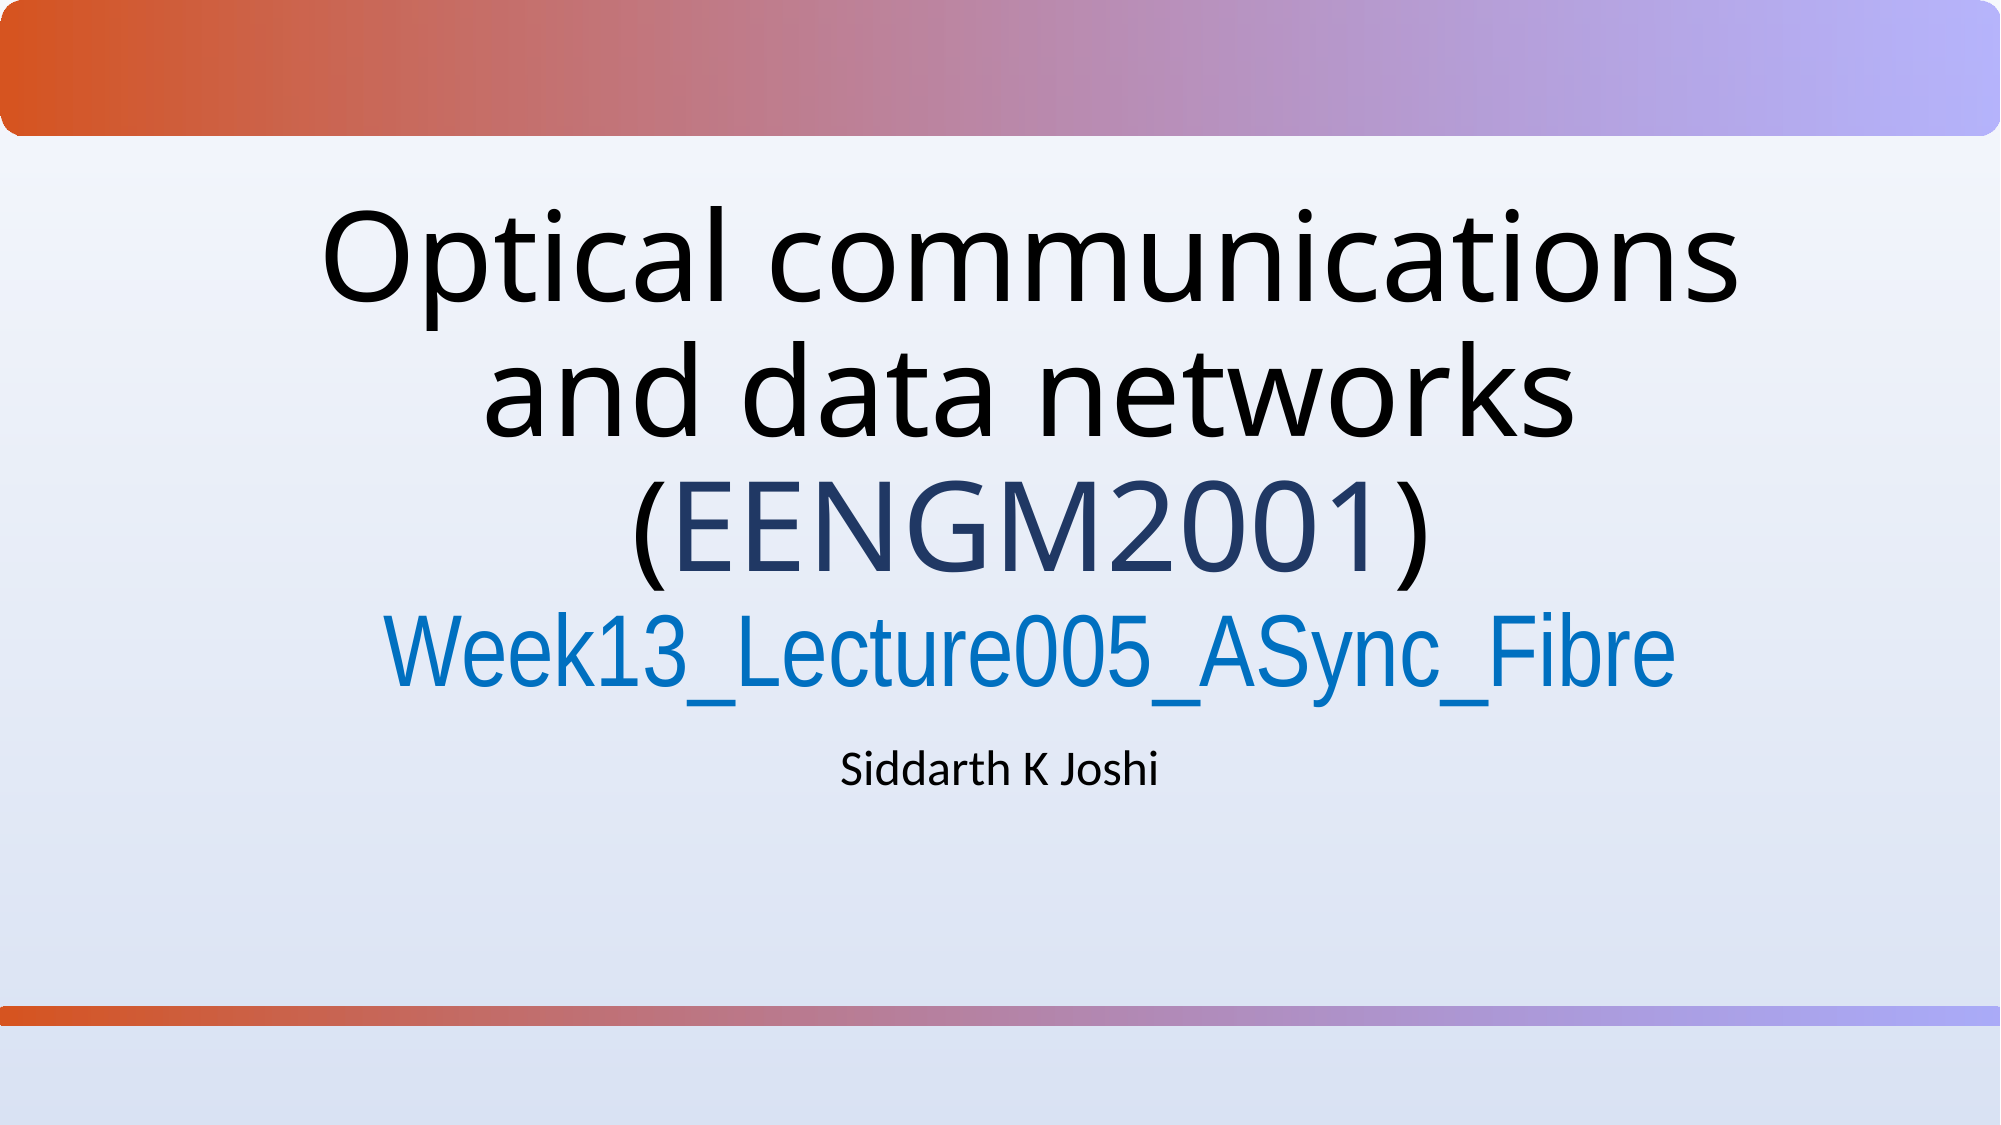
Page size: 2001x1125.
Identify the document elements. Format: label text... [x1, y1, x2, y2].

title Optical communications and data networks (EENGM2001) Week13_Lecture005_ASync_Fibre [249, 184, 1812, 716]
text_box [0, 1005, 2000, 1027]
subtitle Siddarth K Joshi [249, 734, 1750, 863]
text_box [0, 0, 2000, 137]
